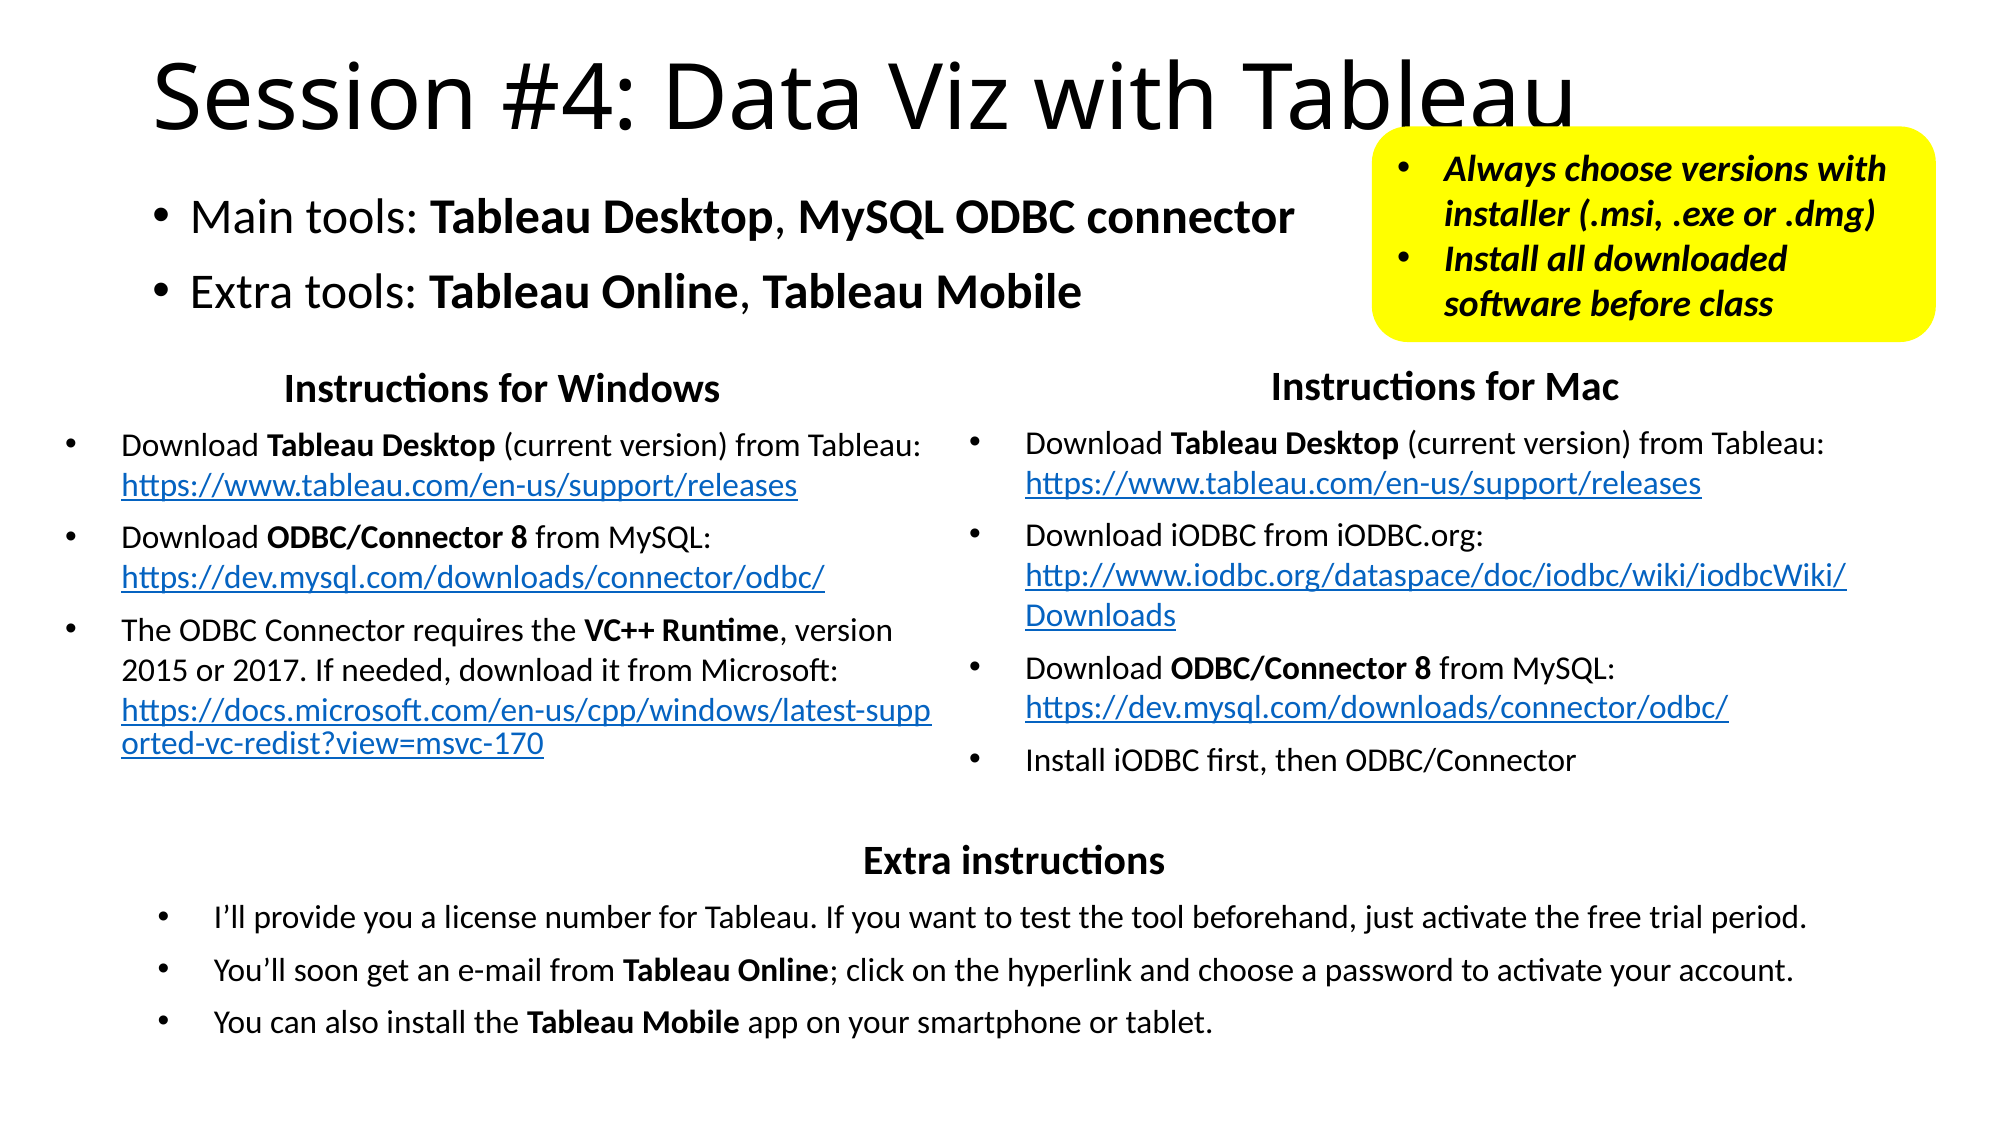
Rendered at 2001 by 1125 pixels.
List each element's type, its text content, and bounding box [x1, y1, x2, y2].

text_box Extra instructions I’ll provide you a license number for Tableau. If you want to test the tool beforehand, just activate the free trial period. You’ll soon get an e-mail from Tableau Online; click on the hyperlink and choose a password to activate your account. You can also install the Tableau Mobile app on your smartphone or tablet. [142, 825, 1886, 1065]
text_box Always choose versions with installer (.msi, .exe or .dmg) Install all downloaded software before class [1370, 125, 1937, 344]
title Session #4: Data Viz with Tableau [137, 17, 1863, 183]
text_box Instructions for Mac Download Tableau Desktop (current version) from Tableau: https://www.tableau.com/en-us/support/releases Download iODBC from iODBC.org: http://www.iodbc.org/dataspace/doc/iodbc/wiki/iodbcWiki/ Downloads Download ODBC/Connector 8 from MySQL: https://dev.mysql.com/downloads/connector/odbc/ Install iODBC first, then ODBC/Connector [954, 351, 1936, 786]
text_box Instructions for Windows Download Tableau Desktop (current version) from Tableau: https://www.tableau.com/en-us/support/releases Download ODBC/Connector 8 from MySQL: https://dev.mysql.com/downloads/connector/odbc/ The ODBC Connector requires the VC++ Runtime, version 2015 or 2017. If needed, download it from Microsoft: https://docs.microsoft.com/en-us/cpp/windows/latest-supported-vc-redist?view=msvc-170 [50, 353, 954, 736]
list Main tools: Tableau Desktop, MySQL ODBC connector Extra tools: Tableau Online, Tableau Mobile [137, 183, 1399, 343]
